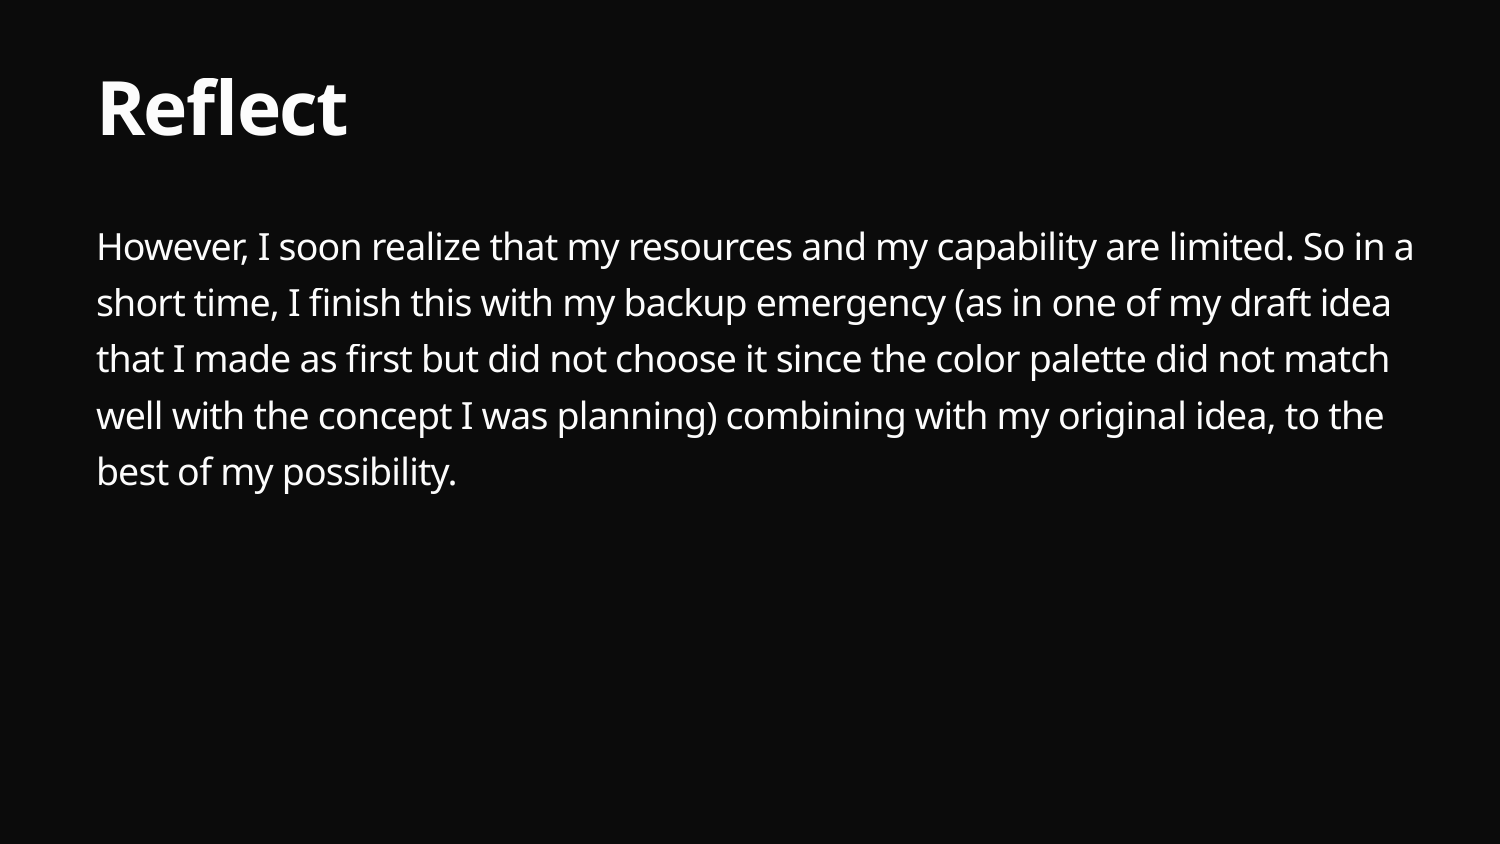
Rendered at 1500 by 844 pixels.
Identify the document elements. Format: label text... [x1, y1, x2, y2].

text_box However, I soon realize that my resources and my capability are limited. So in a short time, I finish this with my backup emergency (as in one of my draft idea that I made as first but did not choose it since the color palette did not match well with the concept I was planning) combining with my original idea, to the best of my possibility. [81, 211, 1464, 493]
text_box Reflect [81, 60, 409, 151]
